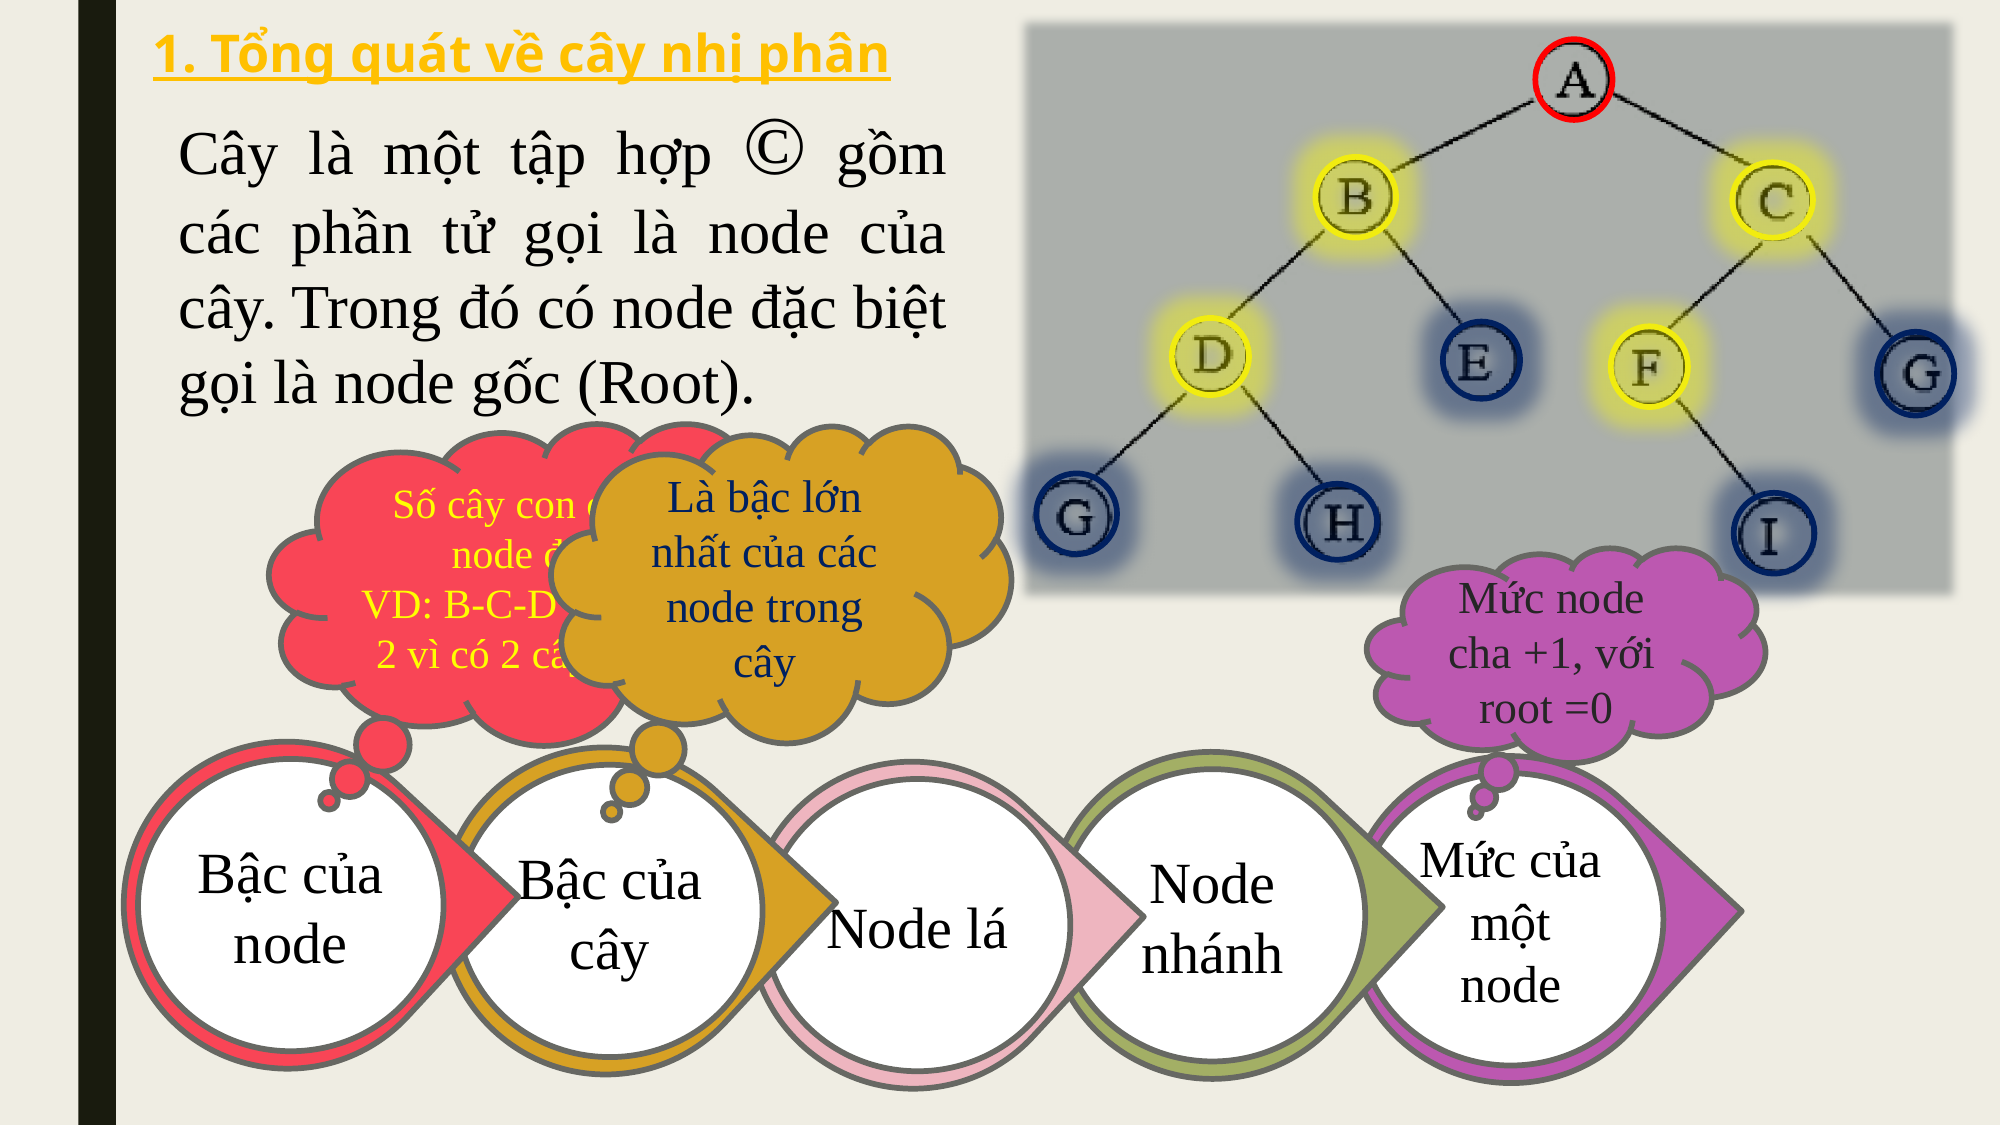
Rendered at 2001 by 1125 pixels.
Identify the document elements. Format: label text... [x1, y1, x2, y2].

text_box Số cây con của node đó VD: B-C-D có bậc 2 vì có 2 cây con [265, 421, 729, 813]
text_box Mức node cha +1, với root =0 [1363, 605, 1769, 821]
text_box [120, 738, 522, 1072]
text_box 1. Tổng quát về cây nhị phân [138, 13, 937, 91]
text_box [457, 744, 632, 846]
text_box Bậc của cây [463, 761, 766, 1060]
text_box Bậc của node [135, 756, 447, 1055]
text_box [1364, 753, 1745, 1086]
picture [1015, 13, 1963, 605]
text_box Là bậc lớn nhất của các node trong cây [548, 423, 1015, 824]
text_box Cây là một tập hợp © gồm các phần tử gọi là node của cây. Trong đó có node đặc biệt gọi là node gốc (Root). [163, 83, 962, 423]
text_box Node nhánh [1074, 766, 1369, 1065]
text_box Node lá [772, 776, 1074, 1075]
text_box [1064, 748, 1446, 1082]
text_box [451, 764, 840, 1078]
text_box Mức của một node [1372, 770, 1667, 1069]
text_box [760, 758, 1147, 1092]
